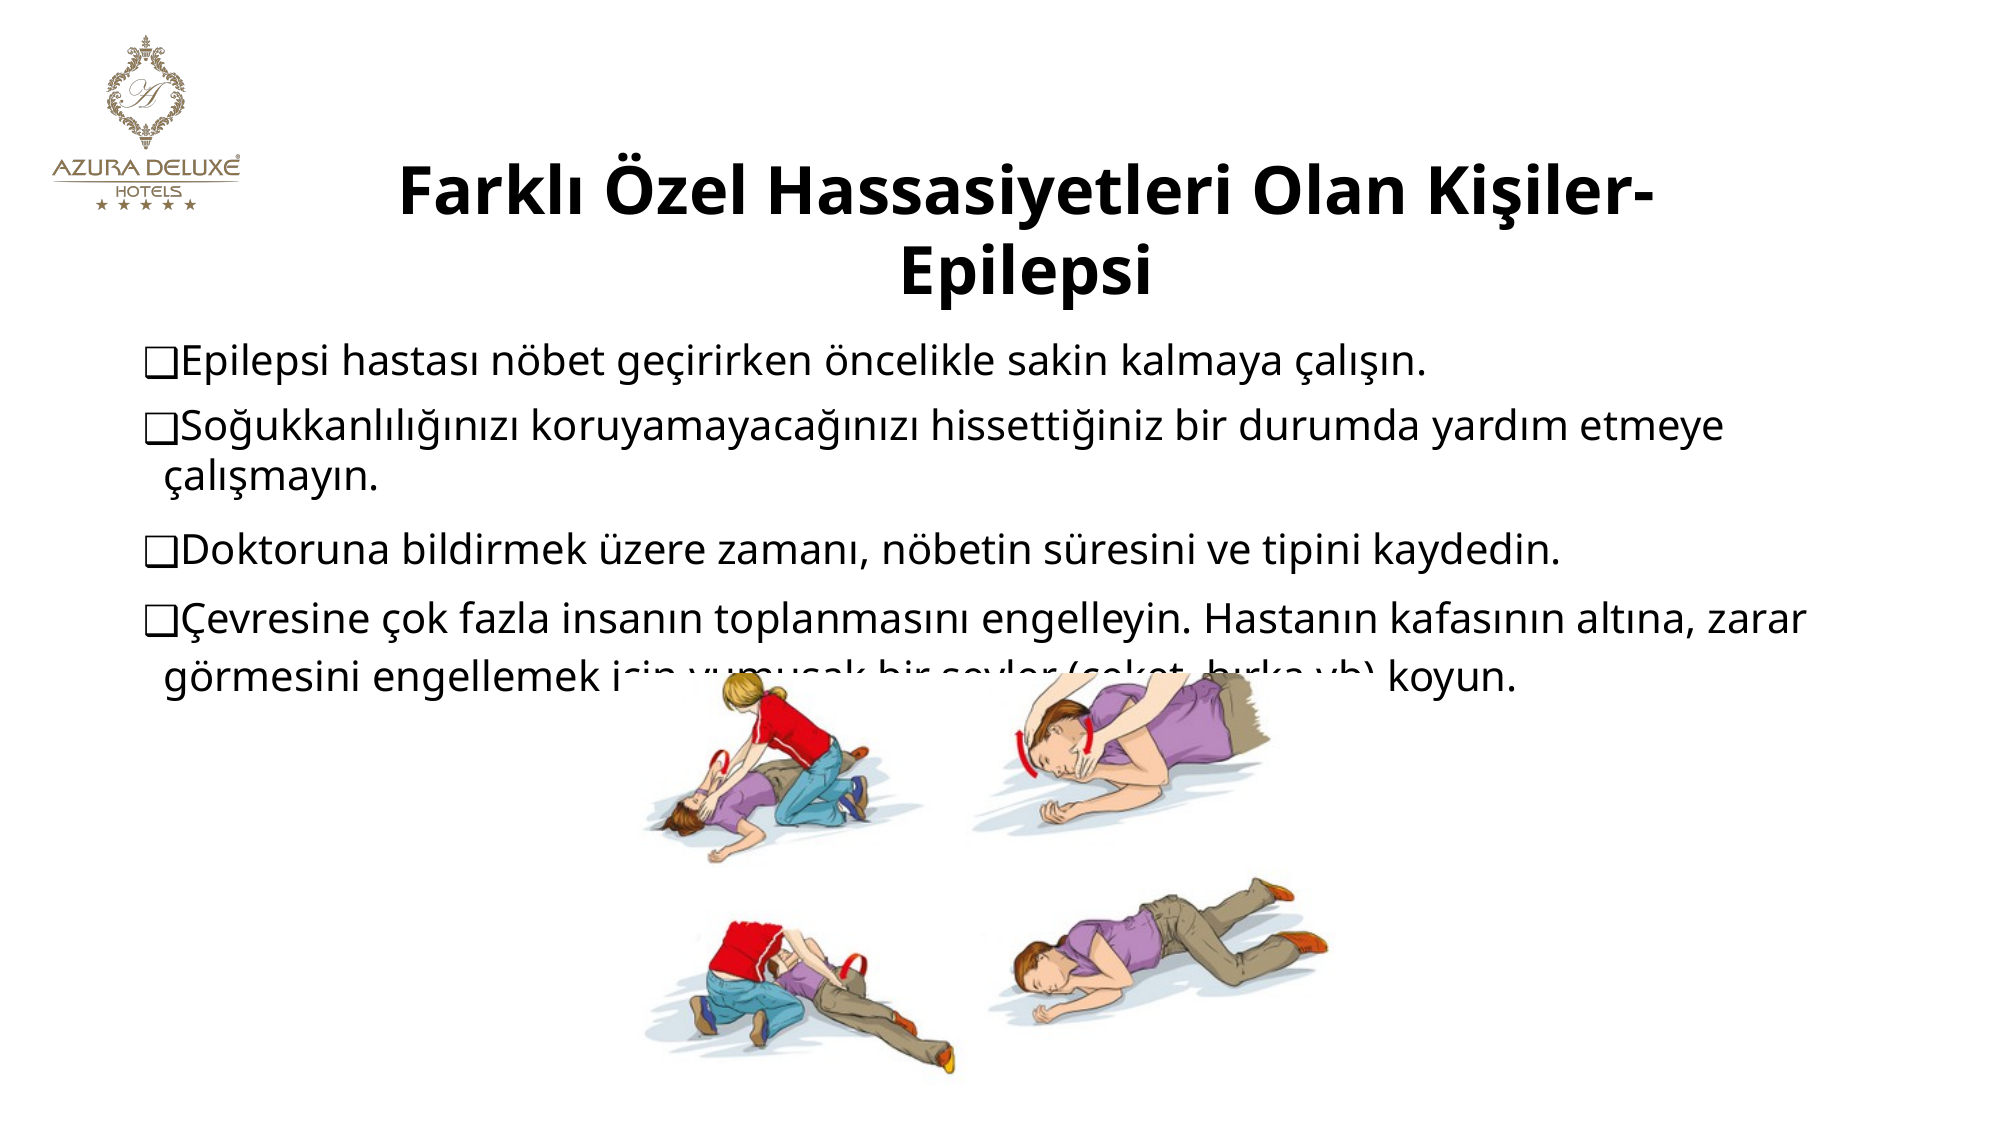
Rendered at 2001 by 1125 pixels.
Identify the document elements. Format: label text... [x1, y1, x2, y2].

text_box Epilepsi hastası nöbet geçirirken öncelikle sakin kalmaya çalışın. Soğukkanlılığınızı koruyamayacağınızı hissettiğiniz bir durumda yardım etmeye çalışmayın. Doktoruna bildirmek üzere zamanı, nöbetin süresini ve tipini kaydedin. Çevresine çok fazla insanın toplanmasını engelleyin. Hastanın kafasının altına, zarar görmesini engellemek için yumuşak bir şeyler (ceket, hırka vb) koyun. [142, 315, 1813, 700]
text_box Farklı Özel Hassasiyetleri Olan Kişiler-Epilepsi [45, 145, 1759, 308]
picture [52, 34, 240, 210]
picture [620, 673, 1380, 1104]
